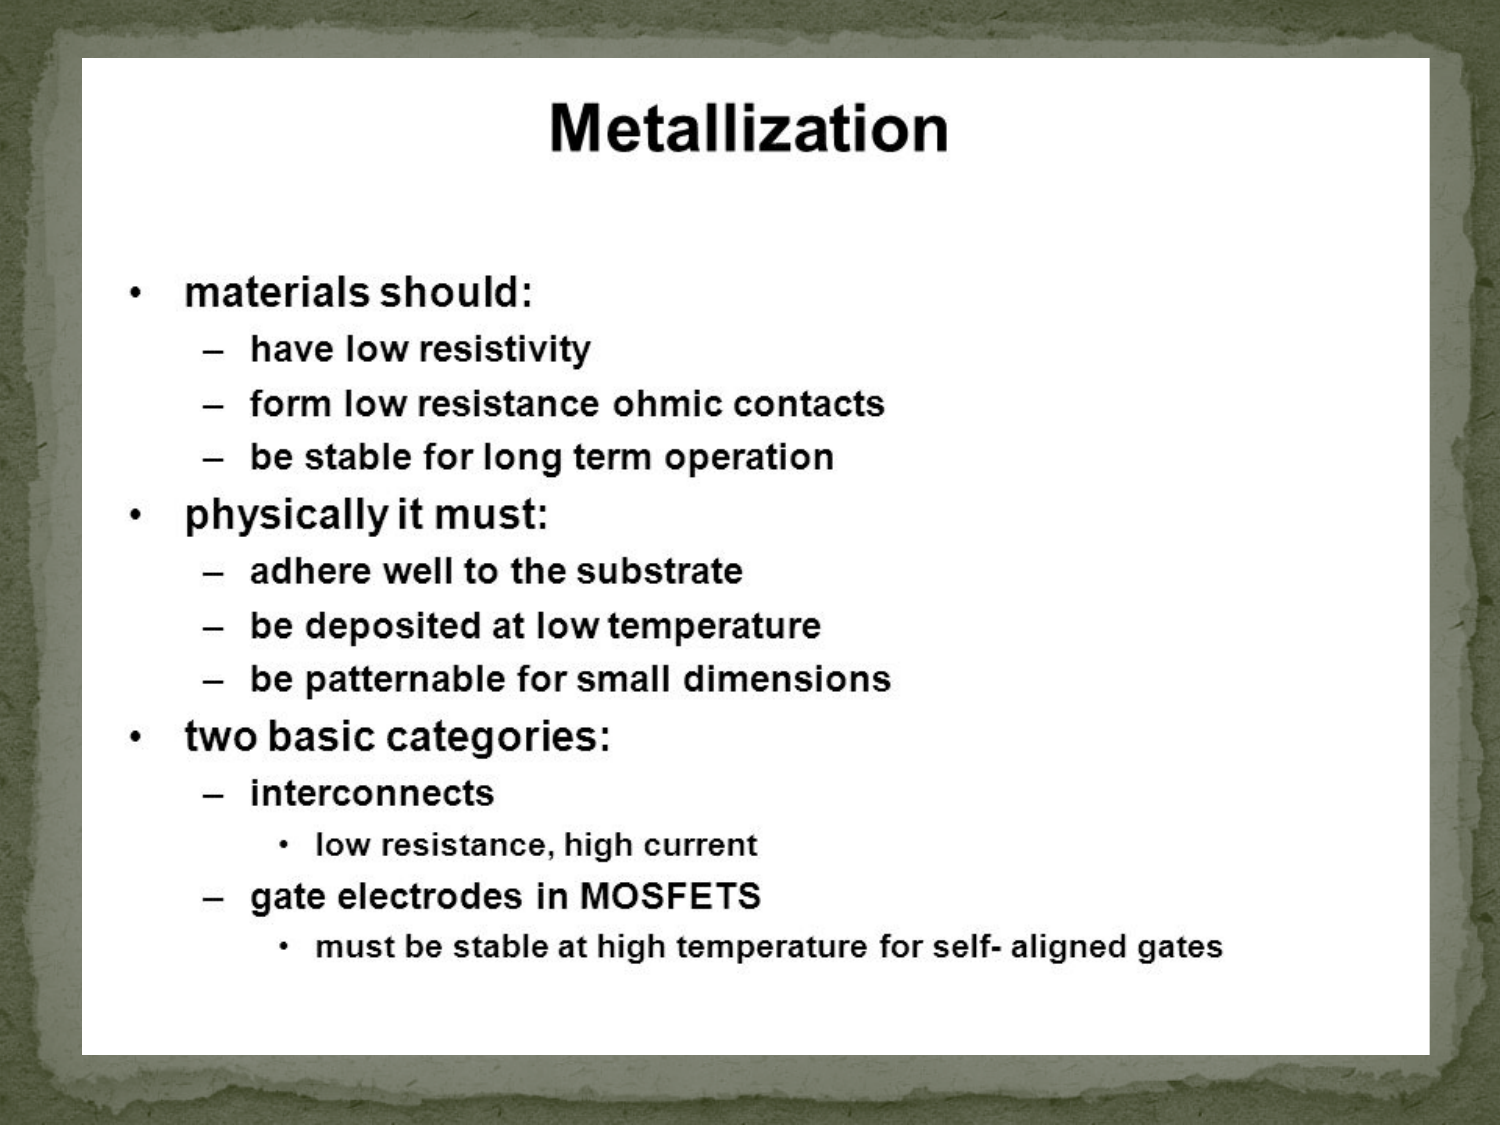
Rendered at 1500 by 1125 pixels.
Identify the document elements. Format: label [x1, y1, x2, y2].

picture [82, 58, 1430, 1055]
